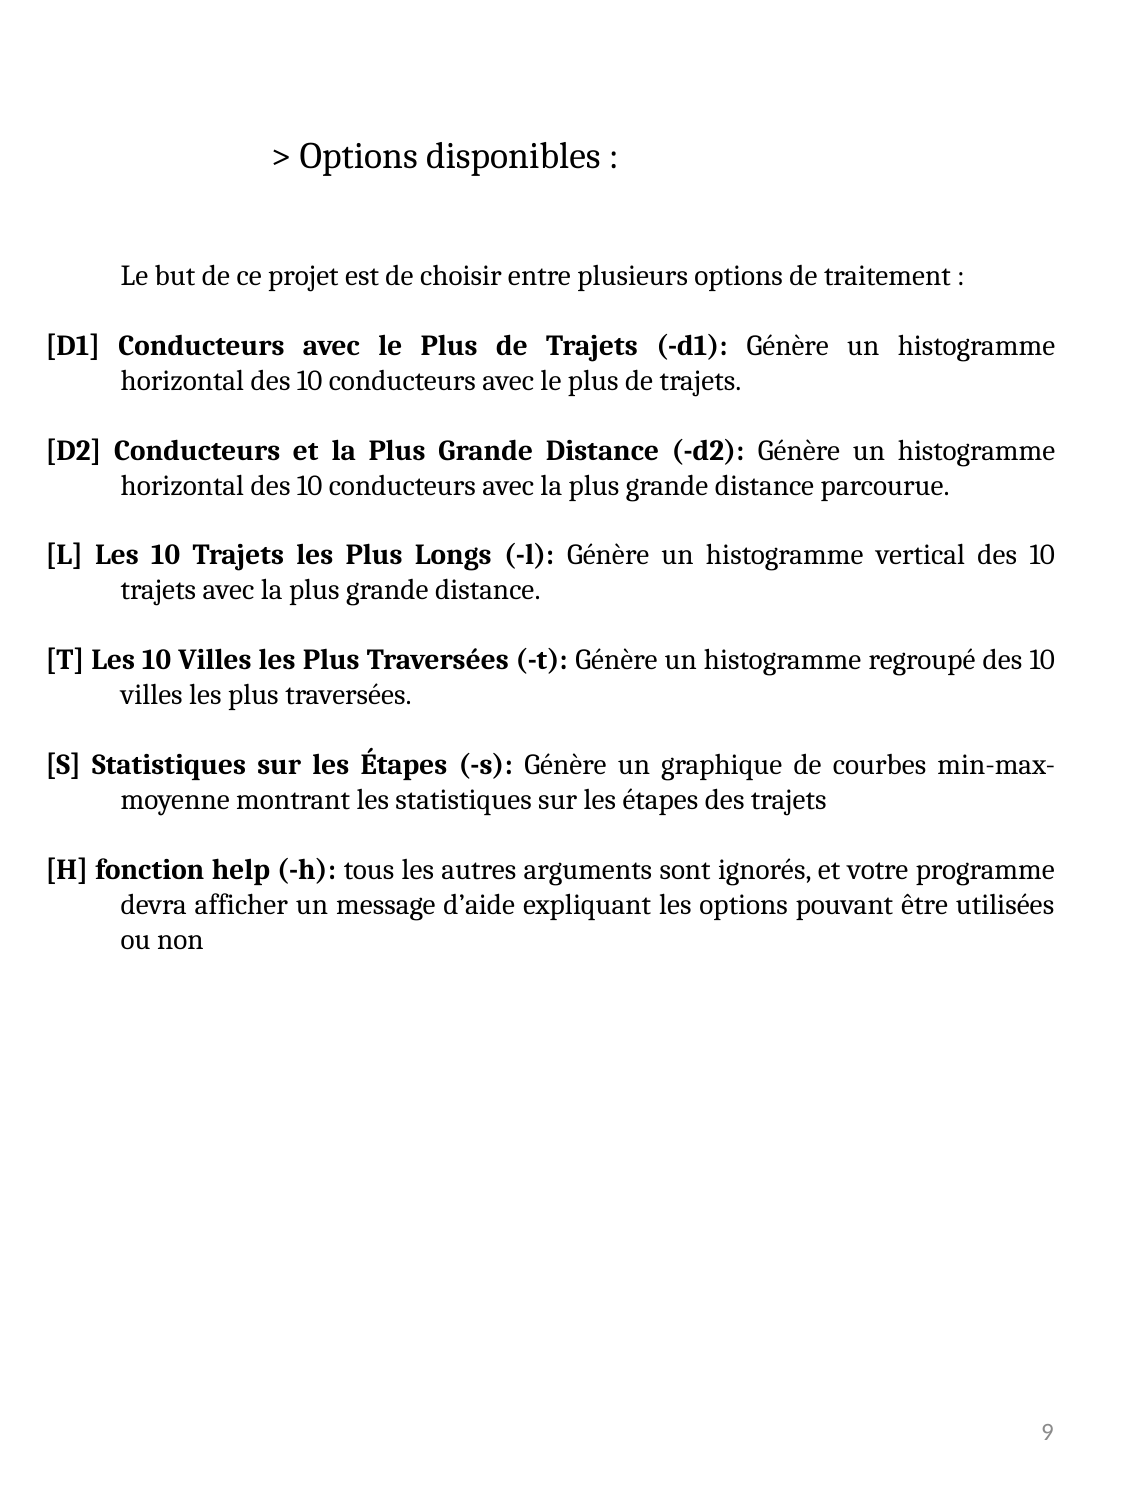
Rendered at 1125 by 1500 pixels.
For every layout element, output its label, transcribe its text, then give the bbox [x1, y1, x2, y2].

slide_number 9 [806, 1390, 1069, 1471]
text_box > Options disponibles : Le but de ce projet est de choisir entre plusieurs options de traitement : [D1] Conducteurs avec le Plus de Trajets (-d1): Génère un histogramme horizontal des 10 conducteurs avec le plus de trajets. [D2] Conducteurs et la Plus Grande Distance (-d2): Génère un histogramme horizontal des 10 conducteurs avec la plus grande distance parcourue. [L] Les 10 Trajets les Plus Longs (-l): Génère un histogramme vertical des 10 trajets avec la plus grande distance. [T] Les 10 Villes les Plus Traversées (-t): Génère un histogramme regroupé des 10 villes les plus traversées. [S] Statistiques sur les Étapes (-s): Génère un graphique de courbes min-max-moyenne montrant les statistiques sur les étapes des trajets [H] fonction help (-h): tous les autres arguments sont ignorés, et votre programme devra afficher un message d’aide expliquant les options pouvant être utilisées ou non [30, 123, 1071, 1068]
